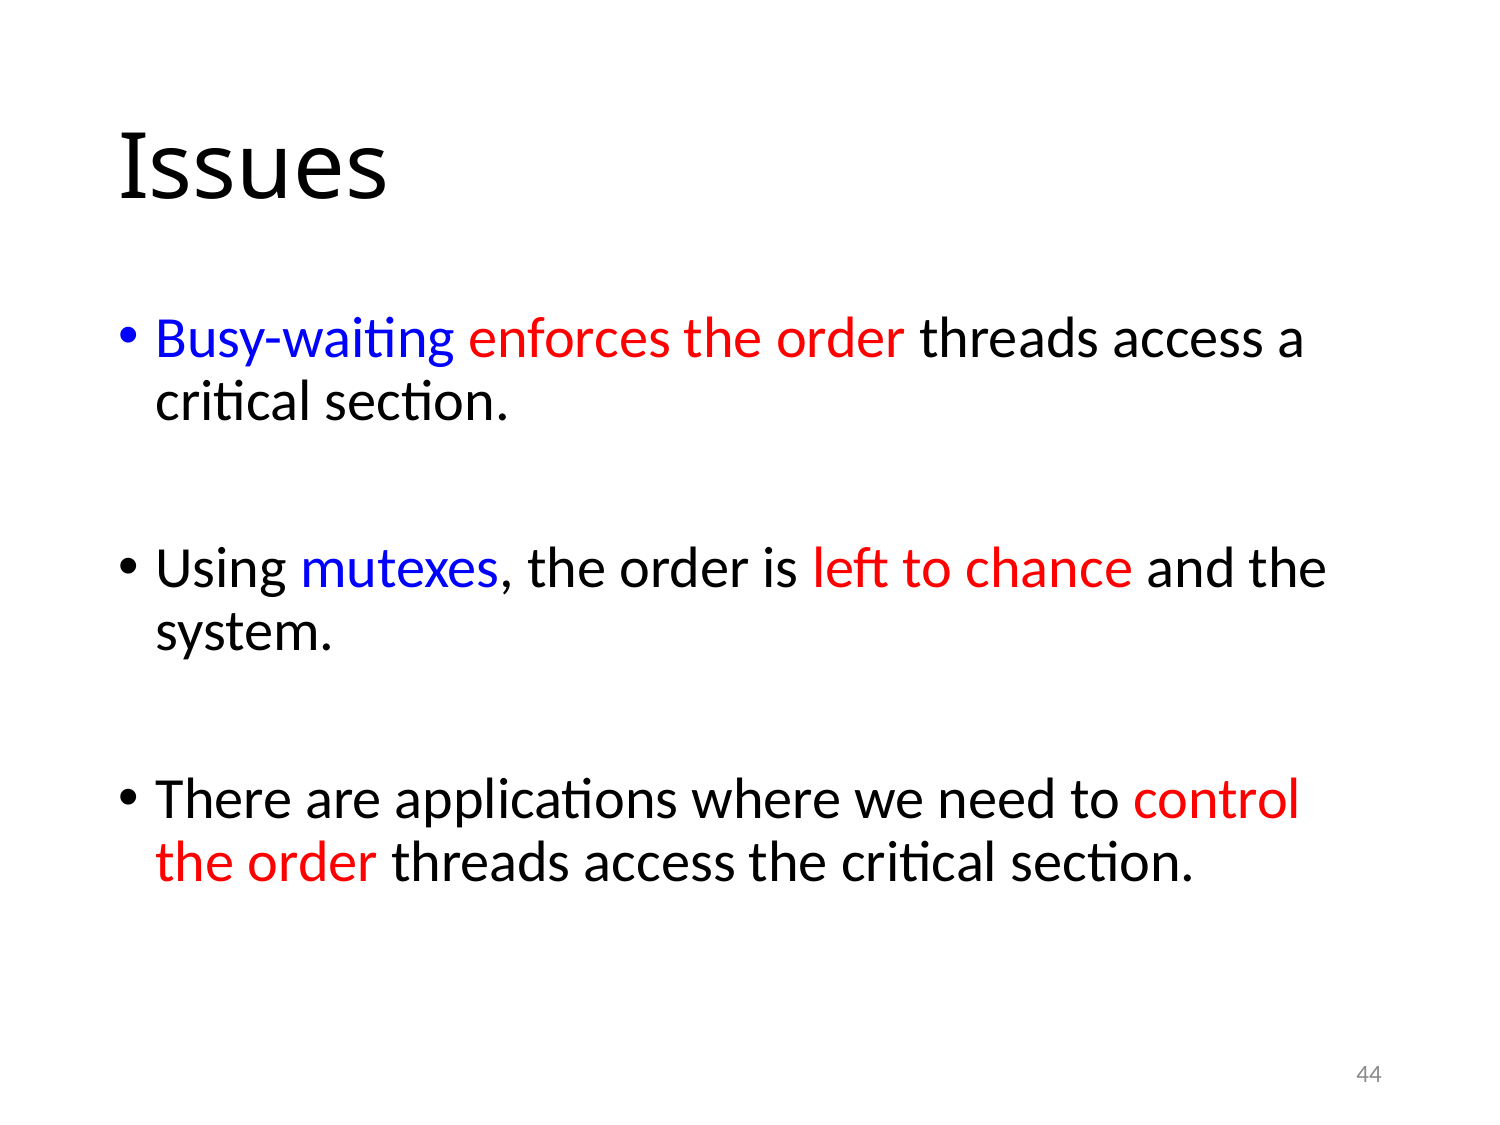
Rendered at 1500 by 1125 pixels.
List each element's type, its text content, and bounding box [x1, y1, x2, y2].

title Issues [103, 59, 1397, 278]
slide_number 44 [1059, 1042, 1397, 1103]
list Busy-waiting enforces the order threads access a critical section. Using mutexes, the order is left to chance and the system. There are applications where we need to control the order threads access the critical section. [103, 299, 1397, 1014]
